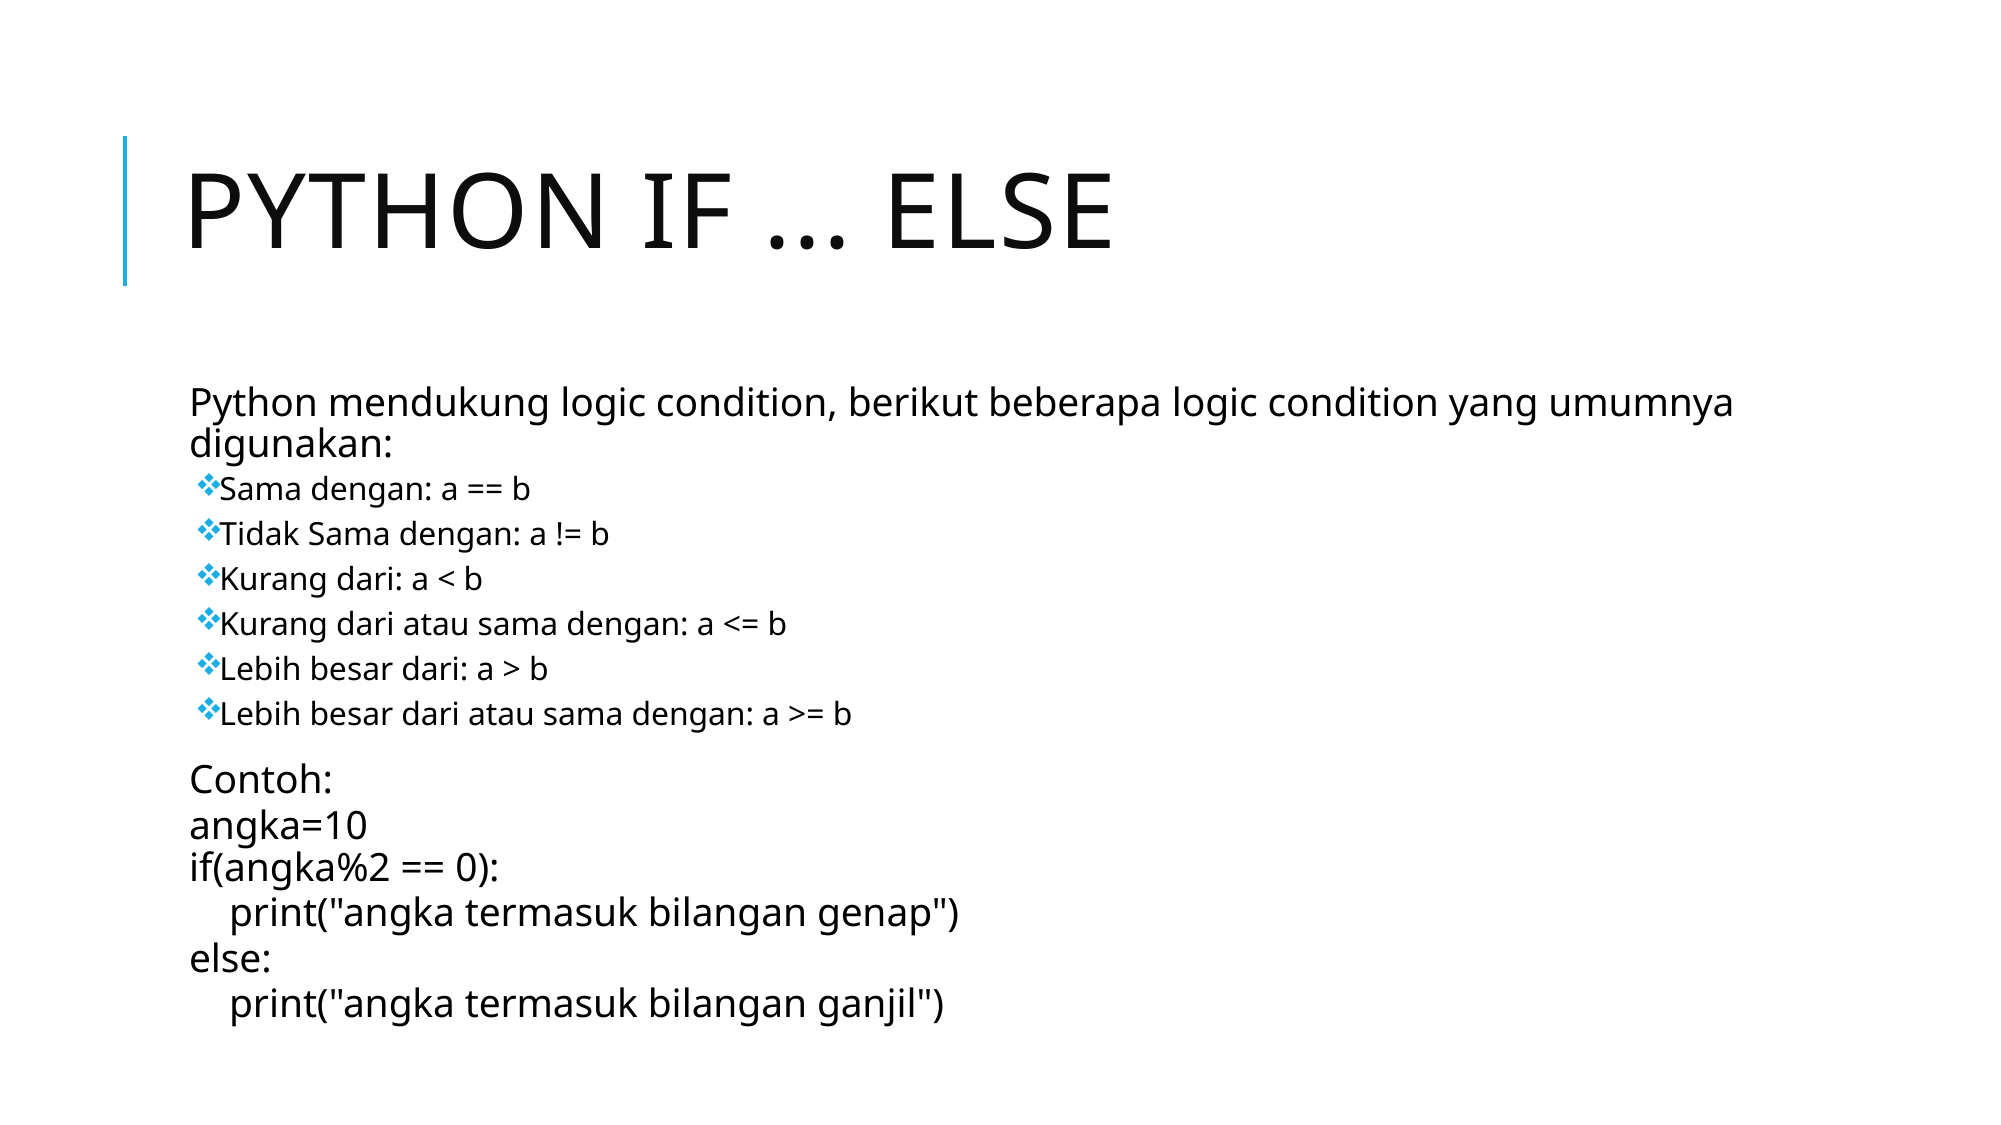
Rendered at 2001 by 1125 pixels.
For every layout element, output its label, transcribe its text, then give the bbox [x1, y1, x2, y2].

list Python mendukung logic condition, berikut beberapa logic condition yang umumnya digunakan: Sama dengan: a == b Tidak Sama dengan: a != b Kurang dari: a < b Kurang dari atau sama dengan: a <= b Lebih besar dari: a > b Lebih besar dari atau sama dengan: a >= b Contoh: angka=10 if(angka%2 == 0): print("angka termasuk bilangan genap") else: print("angka termasuk bilangan ganjil") [168, 375, 1763, 1035]
title Python If ... Else [168, 96, 1763, 342]
